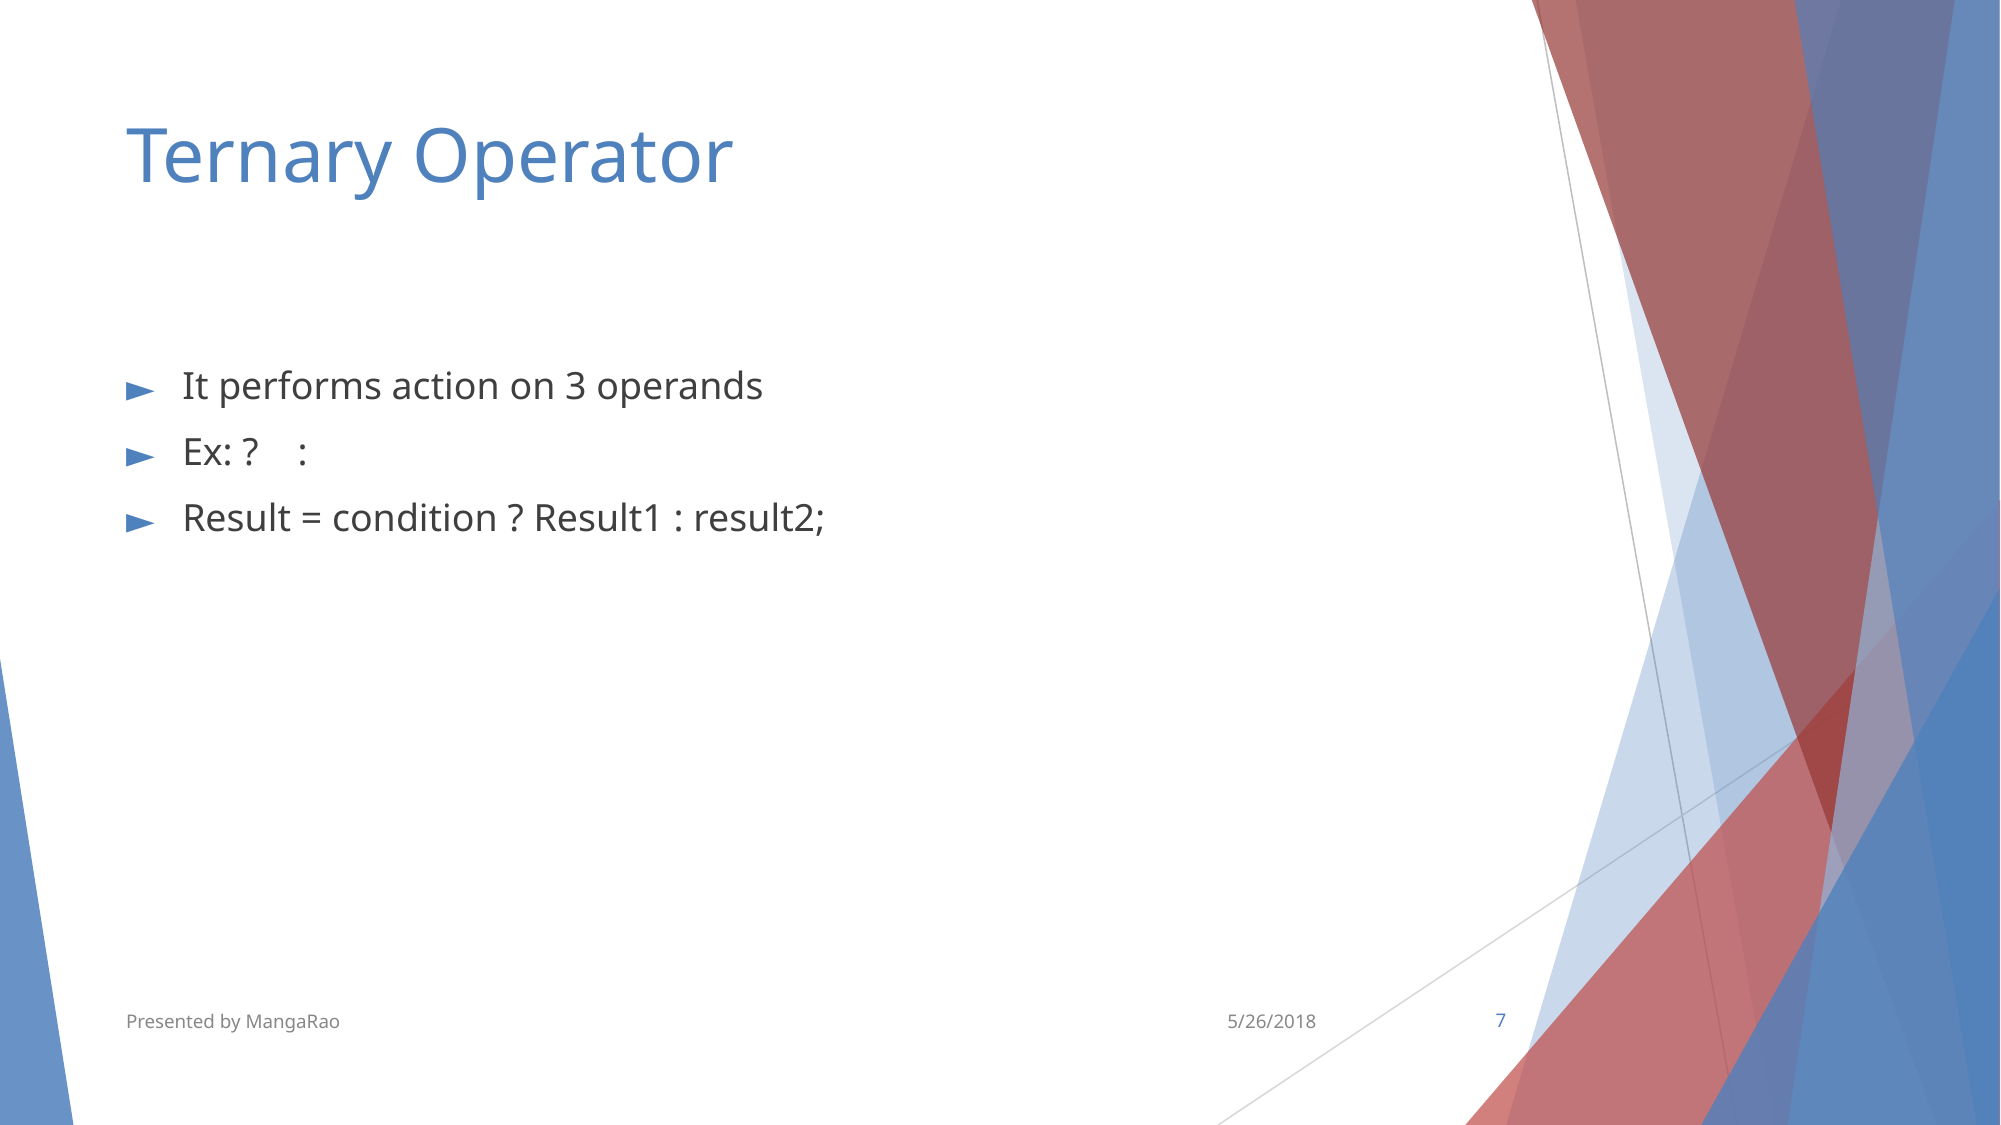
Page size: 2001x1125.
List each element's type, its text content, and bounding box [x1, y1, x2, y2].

slide_number ‹#› [1409, 991, 1522, 1051]
list It performs action on 3 operands Ex: ? : Result = condition ? Result1 : result2; [111, 354, 1522, 992]
title Ternary Operator [111, 99, 1522, 317]
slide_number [1181, 991, 1332, 1051]
footer Presented by MangaRao [111, 991, 1145, 1051]
